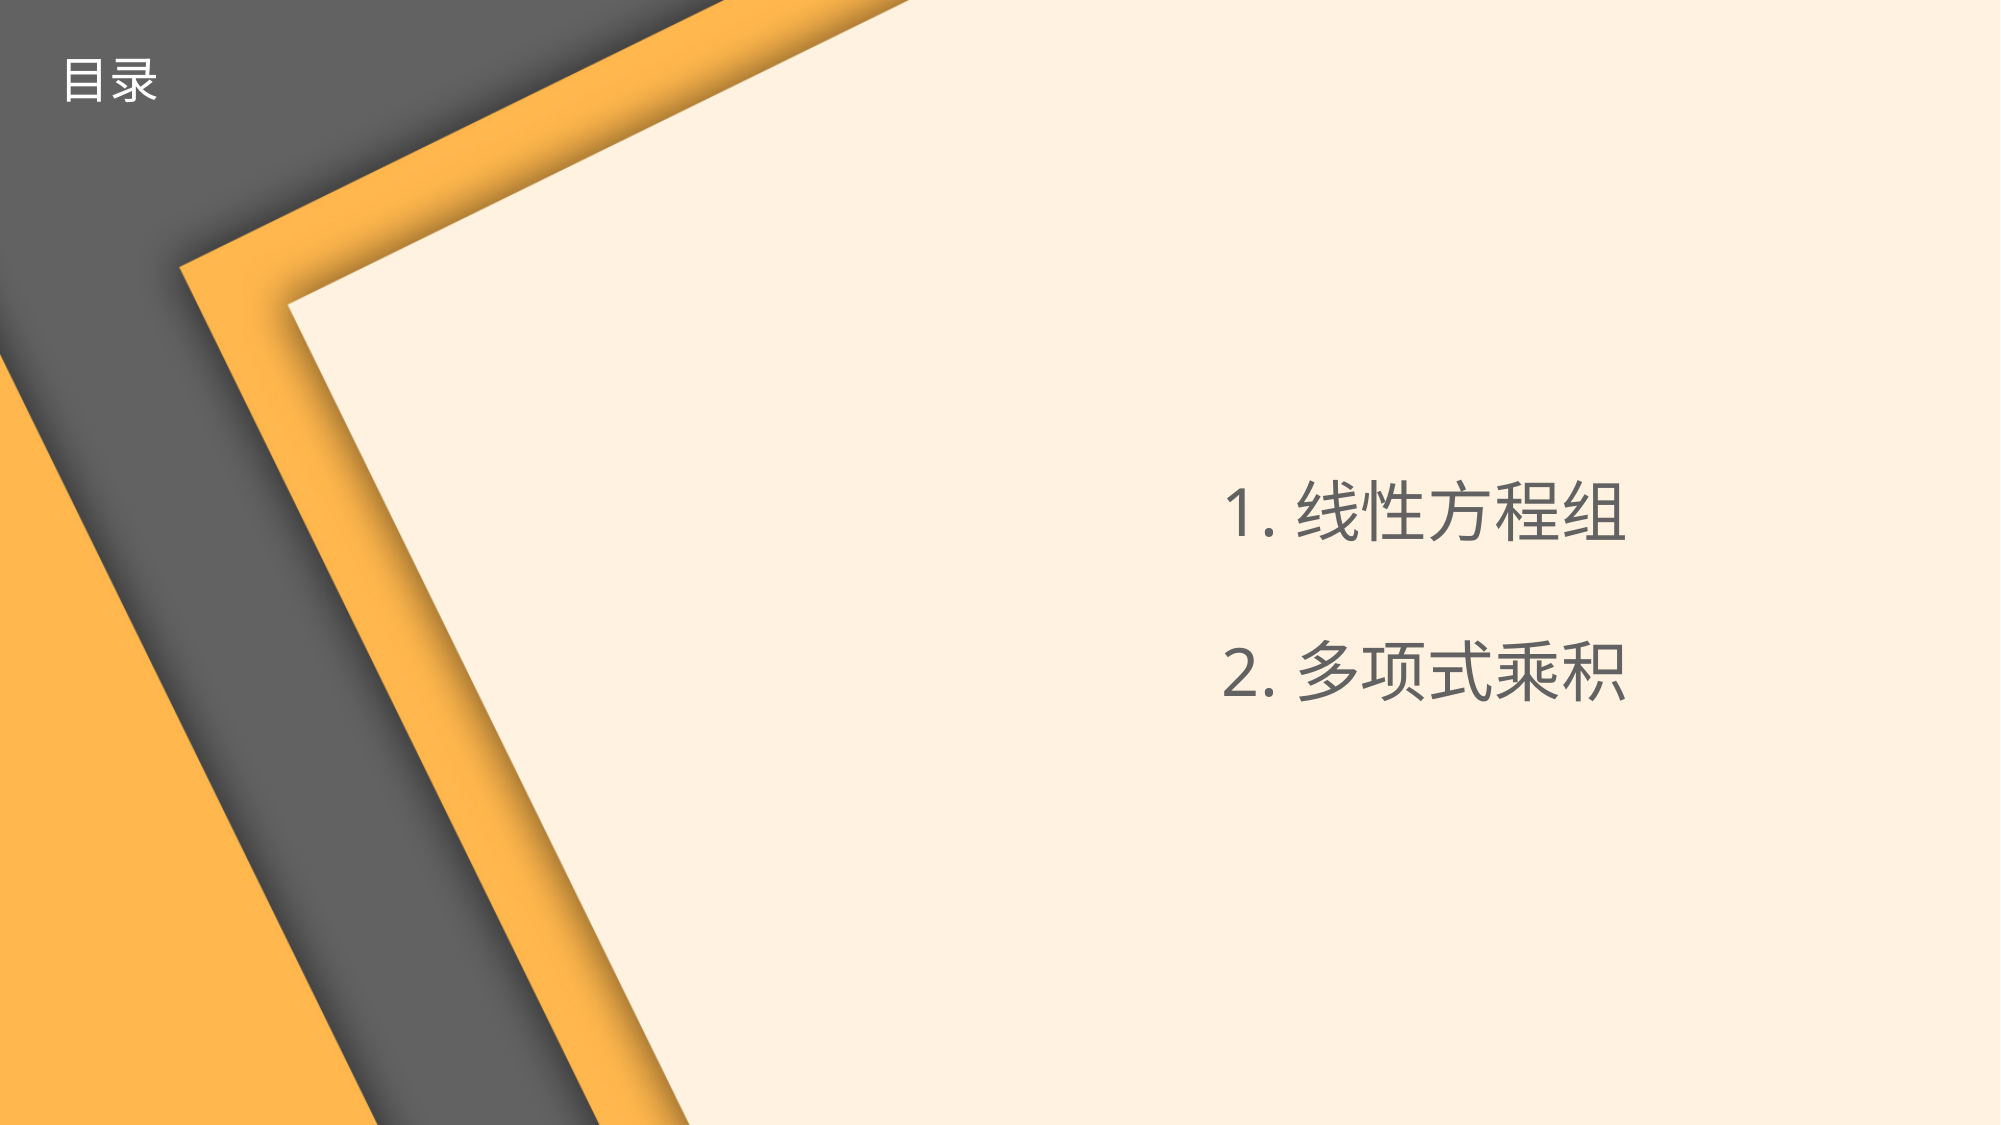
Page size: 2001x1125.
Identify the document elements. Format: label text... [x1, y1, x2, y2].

text_box 1.线性方程组 2.多项式乘积 [1207, 382, 1643, 717]
text_box 目录 [44, 40, 175, 116]
picture [0, 0, 2001, 1125]
